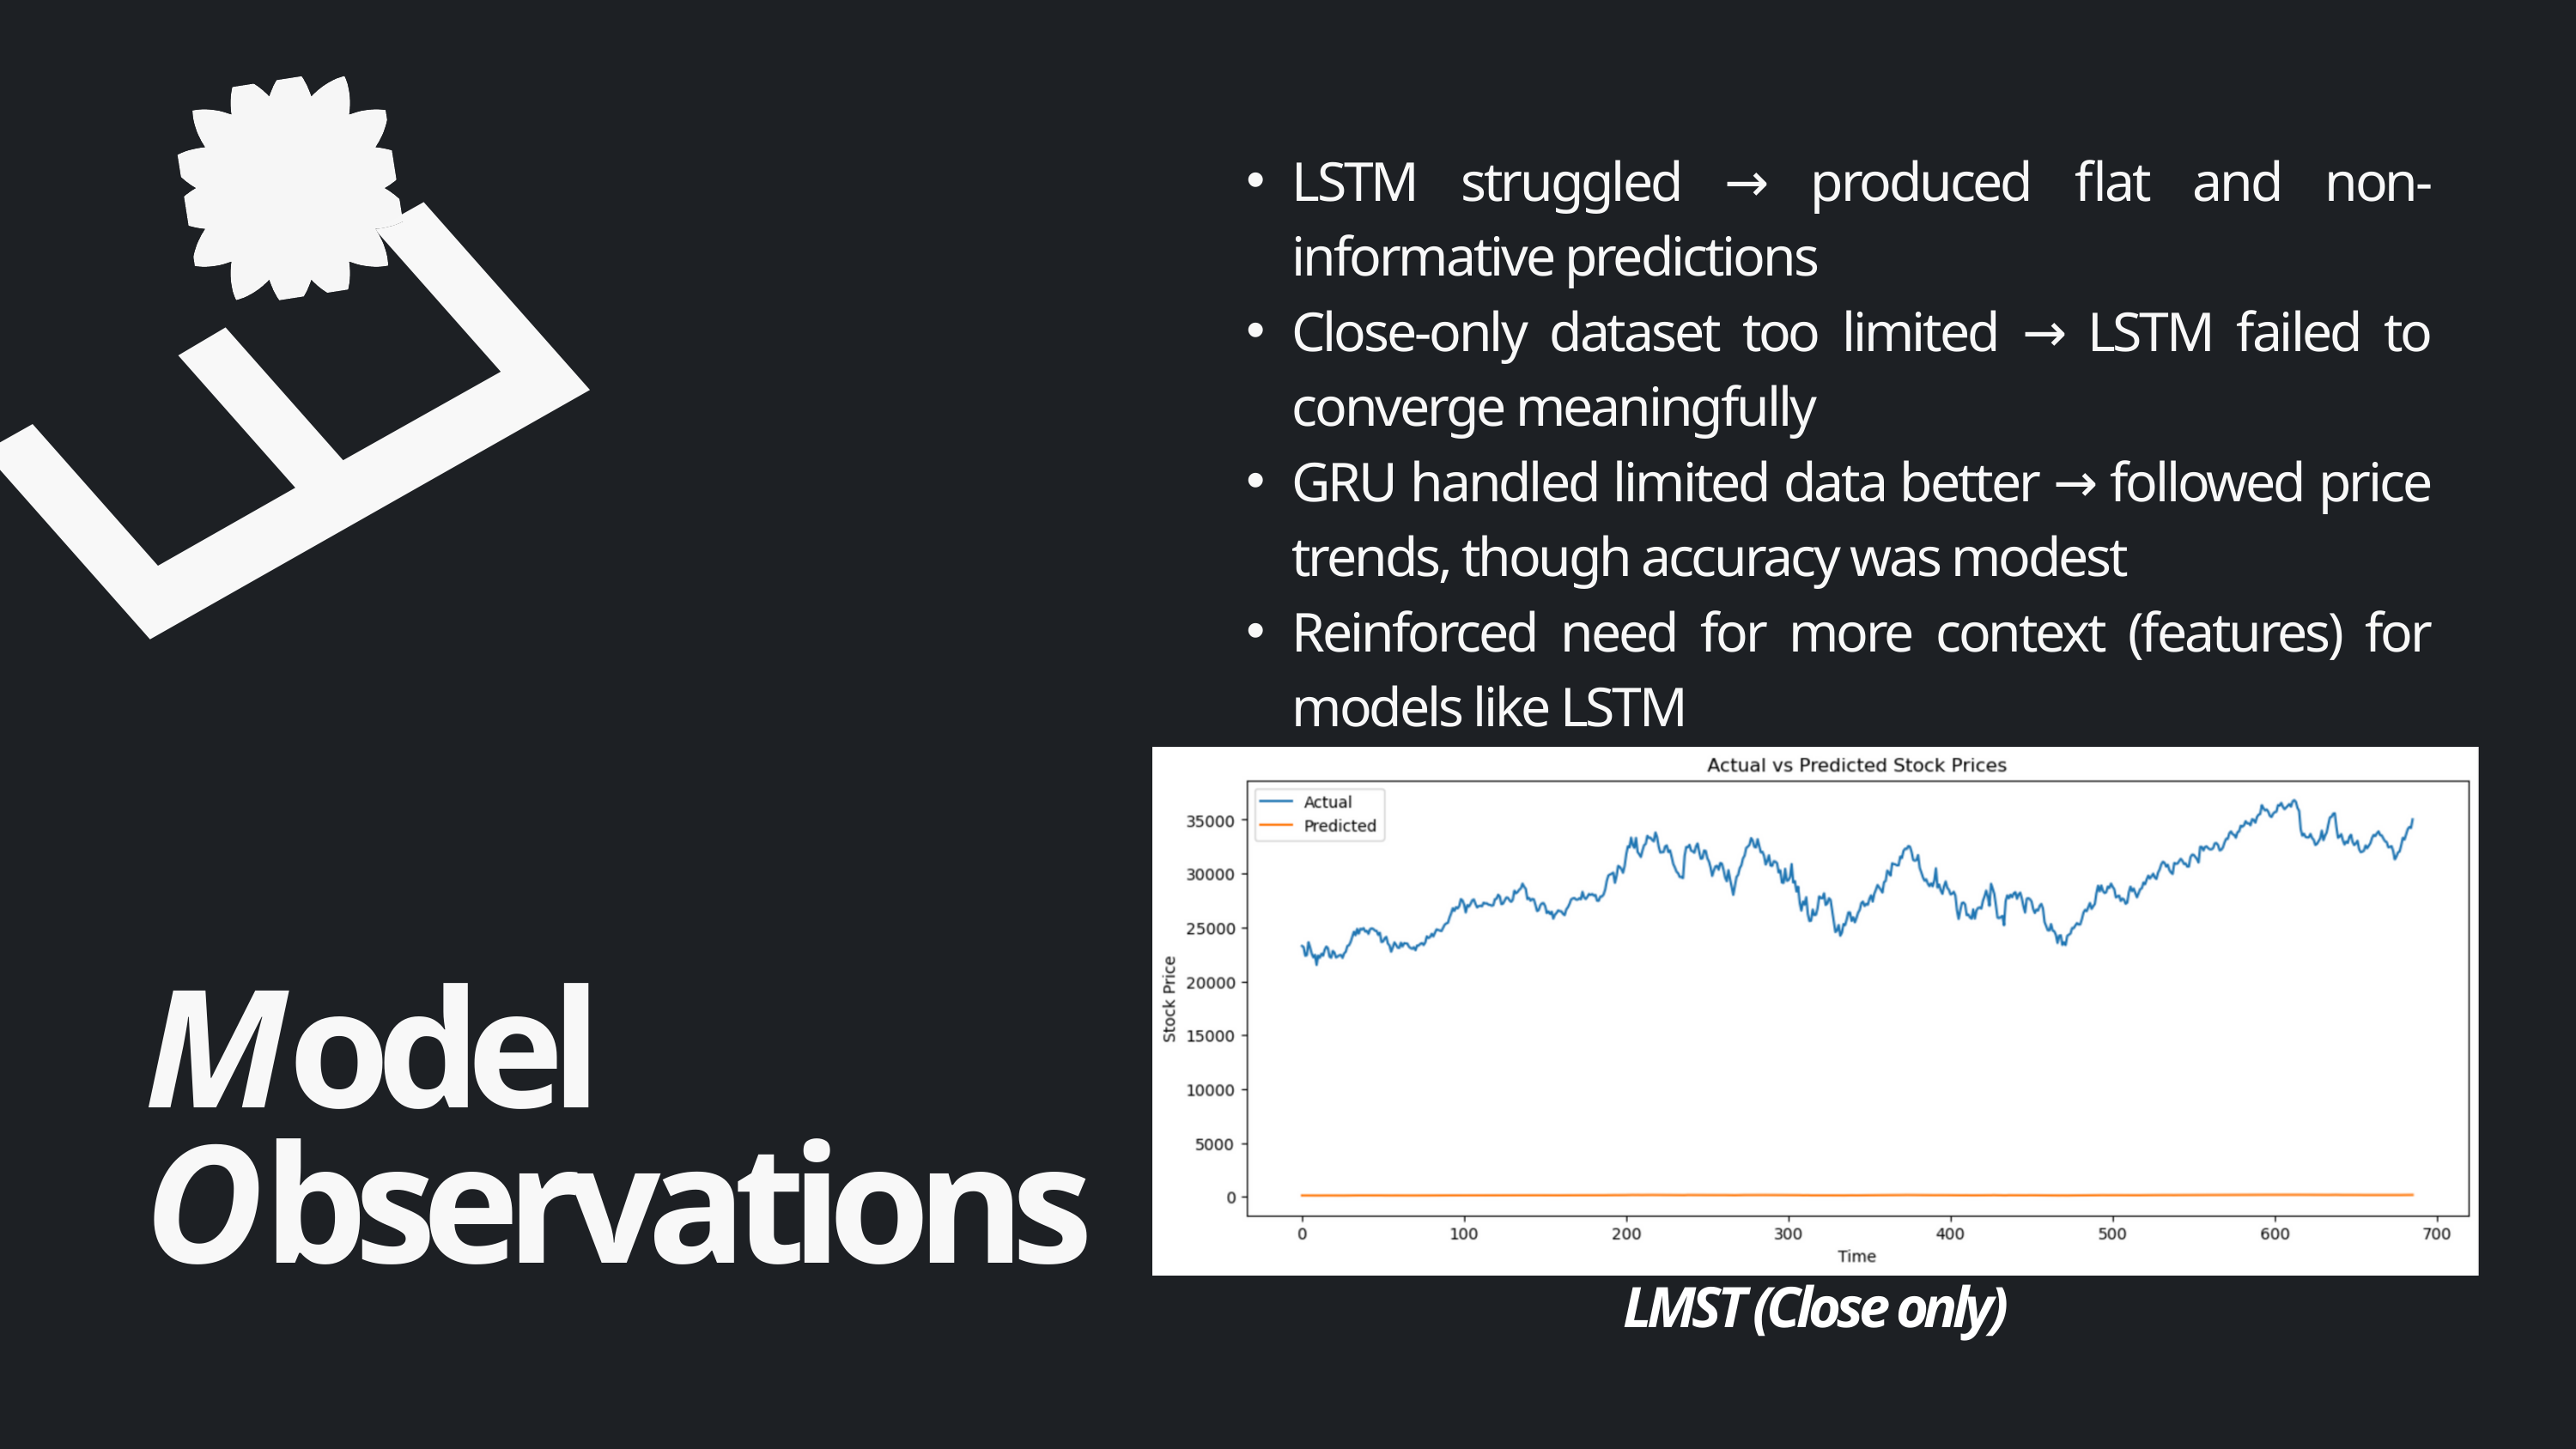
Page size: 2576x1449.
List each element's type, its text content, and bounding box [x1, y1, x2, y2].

text_box E [0, 0, 714, 951]
text_box Model Observations [144, 985, 1224, 1296]
text_box LMST (Close only) [1413, 1285, 2220, 1339]
text_box [168, 64, 412, 312]
text_box LSTM struggled → produced flat and non-informative predictions Close-only dataset too limited → LSTM failed to converge meaningfully GRU handled limited data better → followed price trends, though accuracy was modest Reinforced need for more context (features) for models like LSTM [1200, 136, 2432, 737]
text_box [1152, 747, 2480, 1276]
